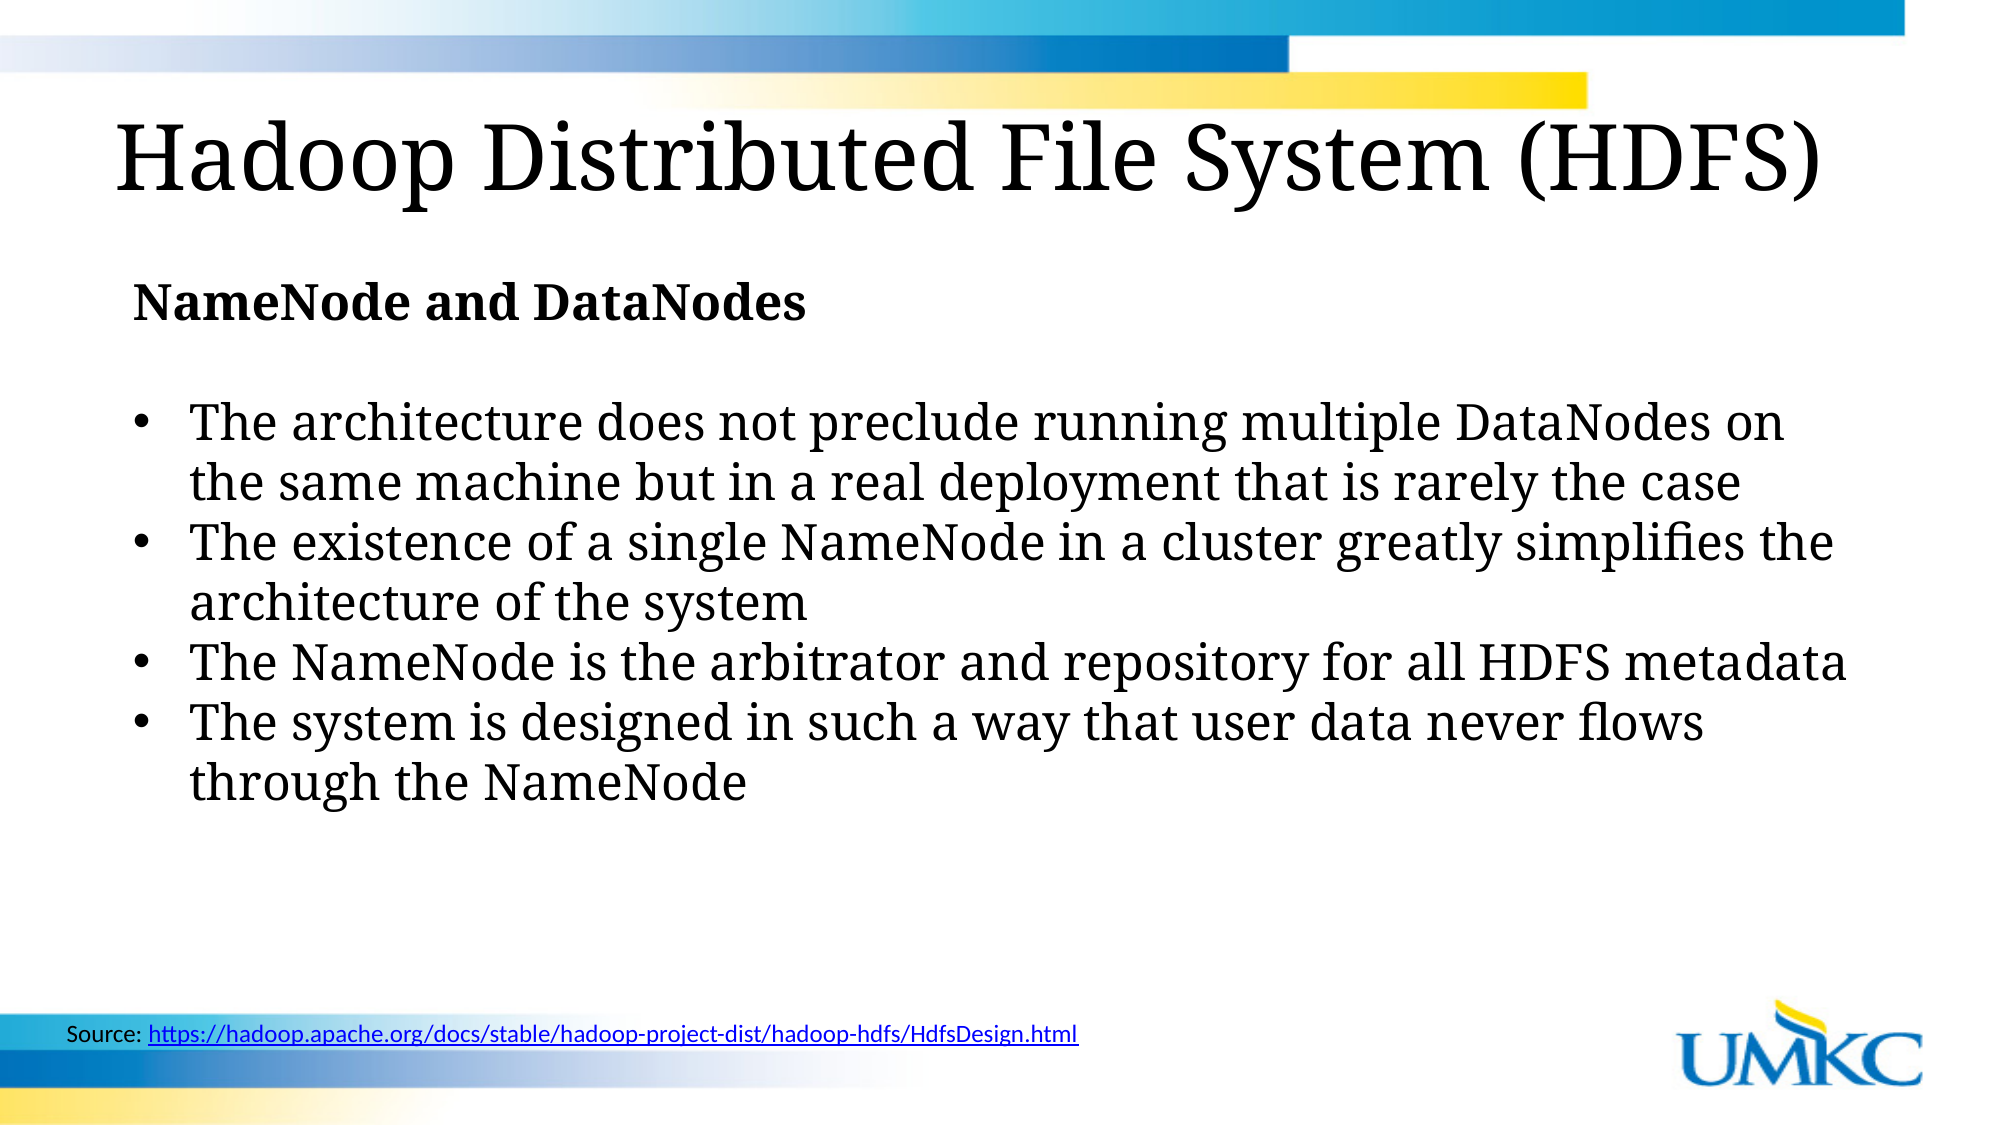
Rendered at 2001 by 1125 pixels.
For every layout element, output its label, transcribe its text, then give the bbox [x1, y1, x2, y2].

title Hadoop Distributed File System (HDFS) [99, 59, 1900, 248]
picture [0, 0, 2001, 1125]
text_box NameNode and DataNodes The architecture does not preclude running multiple DataNodes on the same machine but in a real deployment that is rarely the case The existence of a single NameNode in a cluster greatly simplifies the architecture of the system The NameNode is the arbitrator and repository for all HDFS metadata The system is designed in such a way that user data never flows through the NameNode [118, 263, 1882, 818]
text_box Source: https://hadoop.apache.org/docs/stable/hadoop-project-dist/hadoop-hdfs/HdfsDesign.html [51, 1009, 1095, 1055]
